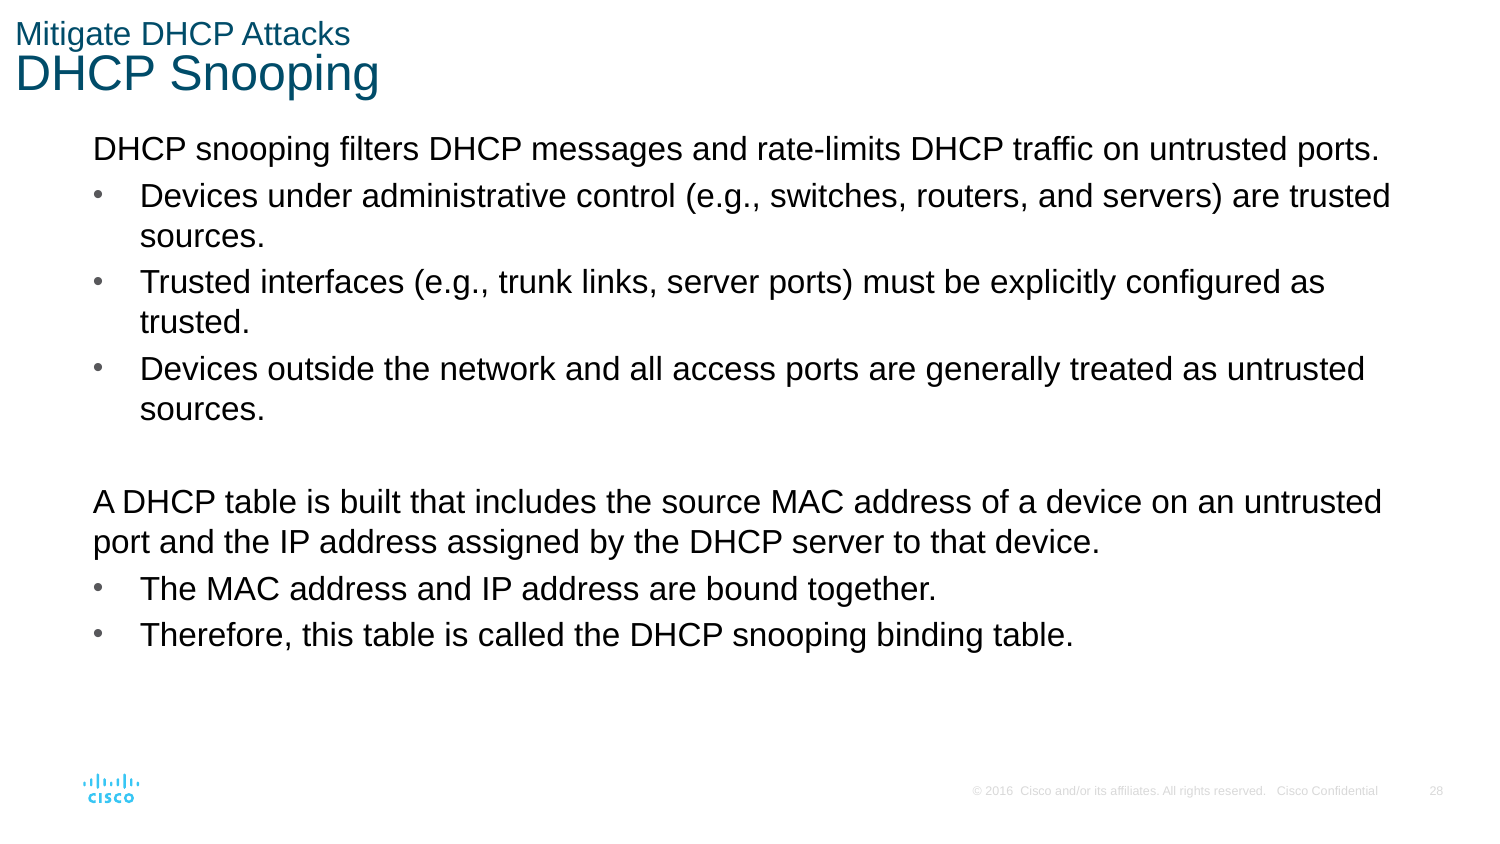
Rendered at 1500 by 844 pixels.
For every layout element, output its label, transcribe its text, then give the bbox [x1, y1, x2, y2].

list DHCP snooping filters DHCP messages and rate-limits DHCP traffic on untrusted ports. Devices under administrative control (e.g., switches, routers, and servers) are trusted sources. Trusted interfaces (e.g., trunk links, server ports) must be explicitly configured as trusted. Devices outside the network and all access ports are generally treated as untrusted sources. A DHCP table is built that includes the source MAC address of a device on an untrusted port and the IP address assigned by the DHCP server to that device. The MAC address and IP address are bound together. Therefore, this table is called the DHCP snooping binding table. [77, 120, 1437, 726]
title Mitigate DHCP Attacks DHCP Snooping [0, 0, 1369, 121]
